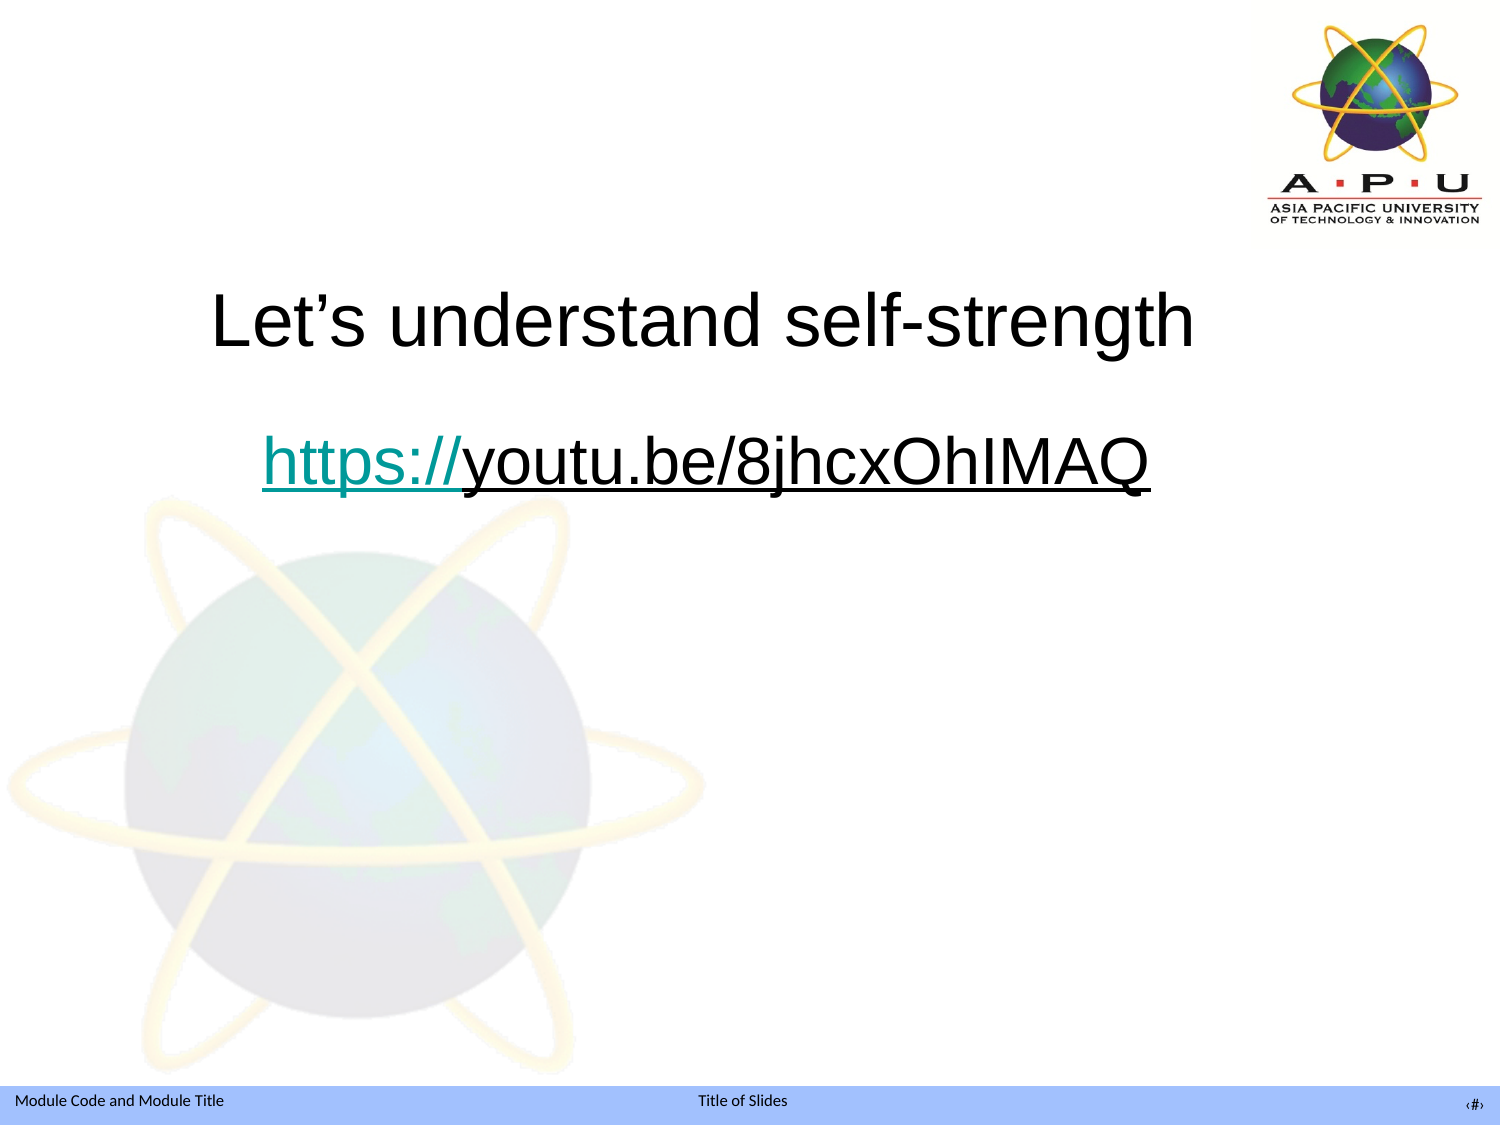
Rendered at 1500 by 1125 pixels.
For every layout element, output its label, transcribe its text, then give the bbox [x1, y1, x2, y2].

list https://youtu.be/8jhcxOhIMAQ [247, 410, 1500, 1125]
title Let’s understand self-strength [126, 222, 1282, 410]
footer ‹#› [1024, 1086, 1500, 1125]
picture [1251, 0, 1500, 249]
